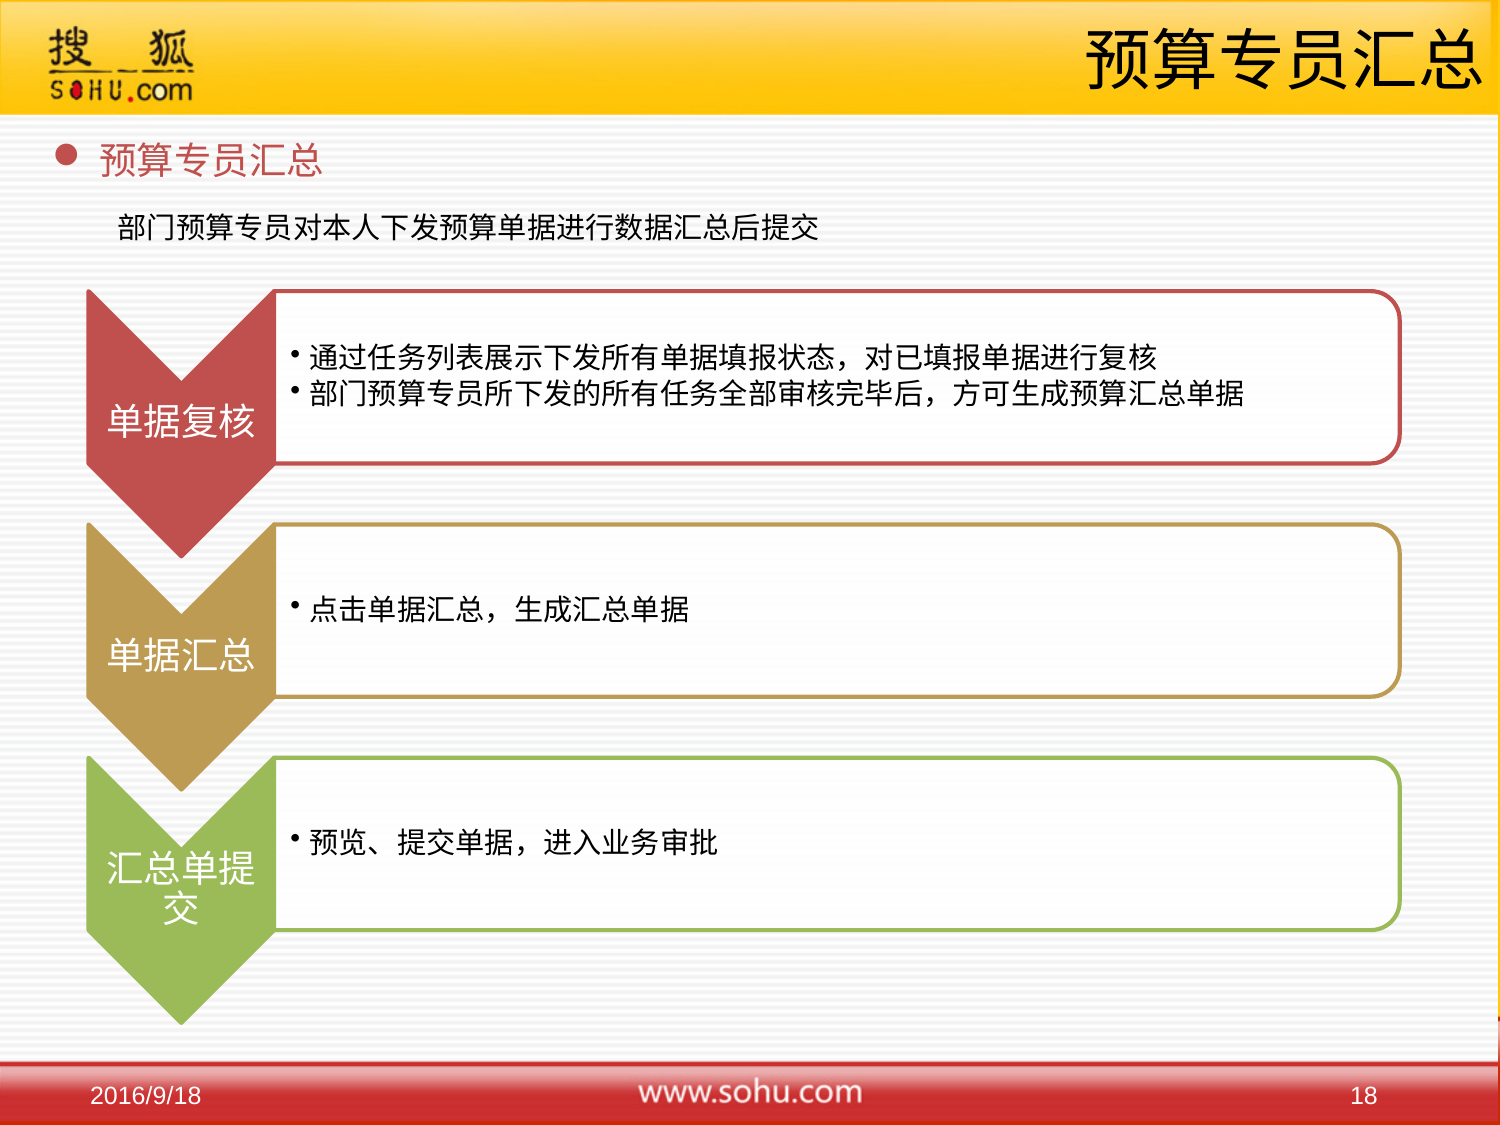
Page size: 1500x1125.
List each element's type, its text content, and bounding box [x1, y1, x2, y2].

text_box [88, 290, 1400, 1024]
picture [0, 0, 1500, 1125]
title 预算专员汇总 [515, 0, 1500, 118]
slide_number 18 [1042, 1065, 1393, 1125]
text_box 预算专员汇总 部门预算专员对本人下发预算单据进行数据汇总后提交 [37, 143, 1432, 297]
